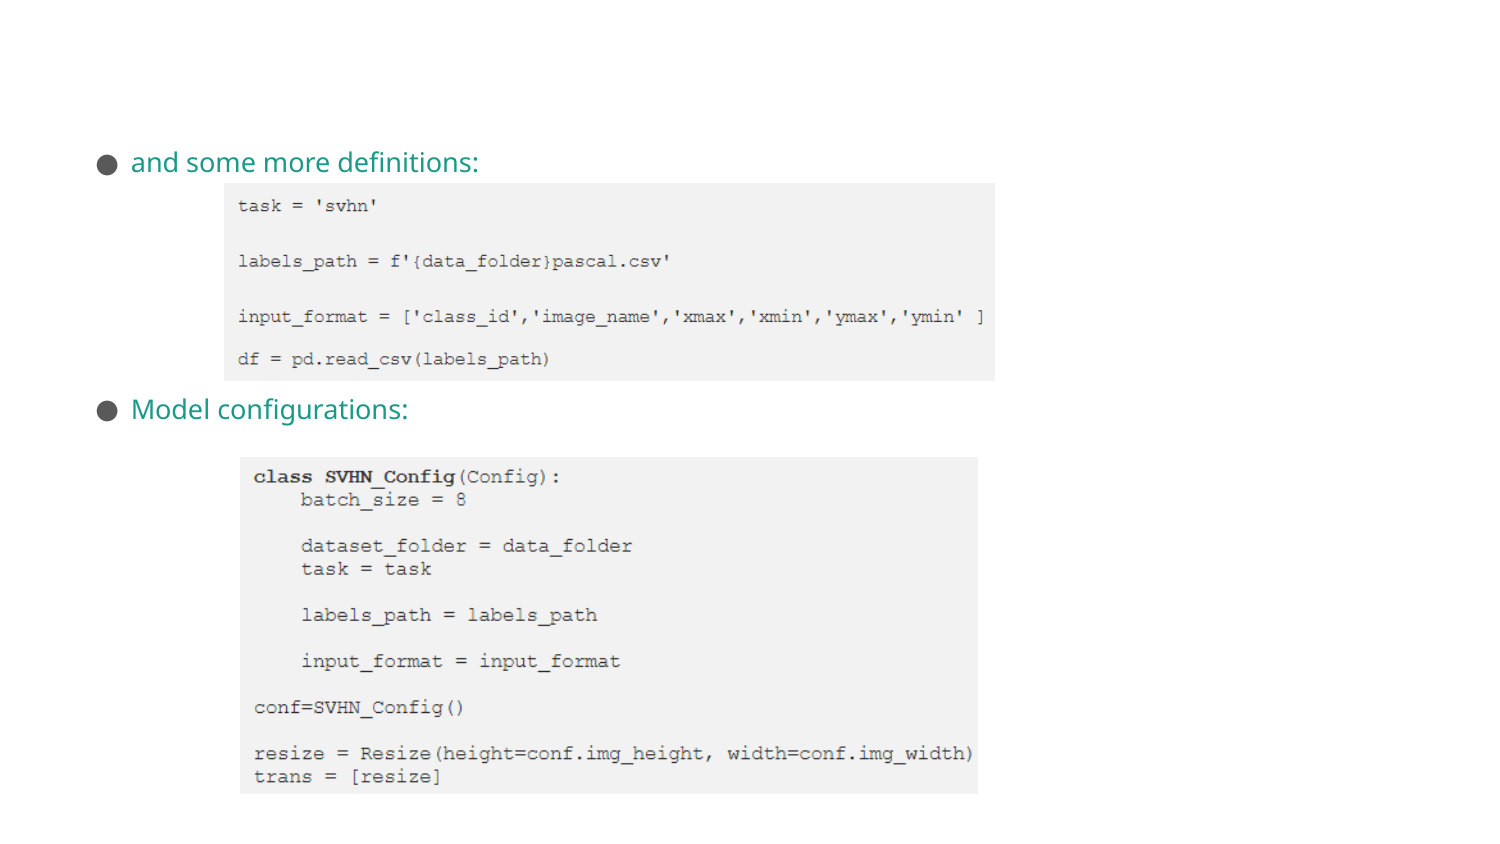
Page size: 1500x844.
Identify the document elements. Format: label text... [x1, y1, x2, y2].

picture [223, 183, 995, 381]
list and some more definitions: Model configurations: [84, 84, 1135, 530]
picture [240, 456, 978, 794]
